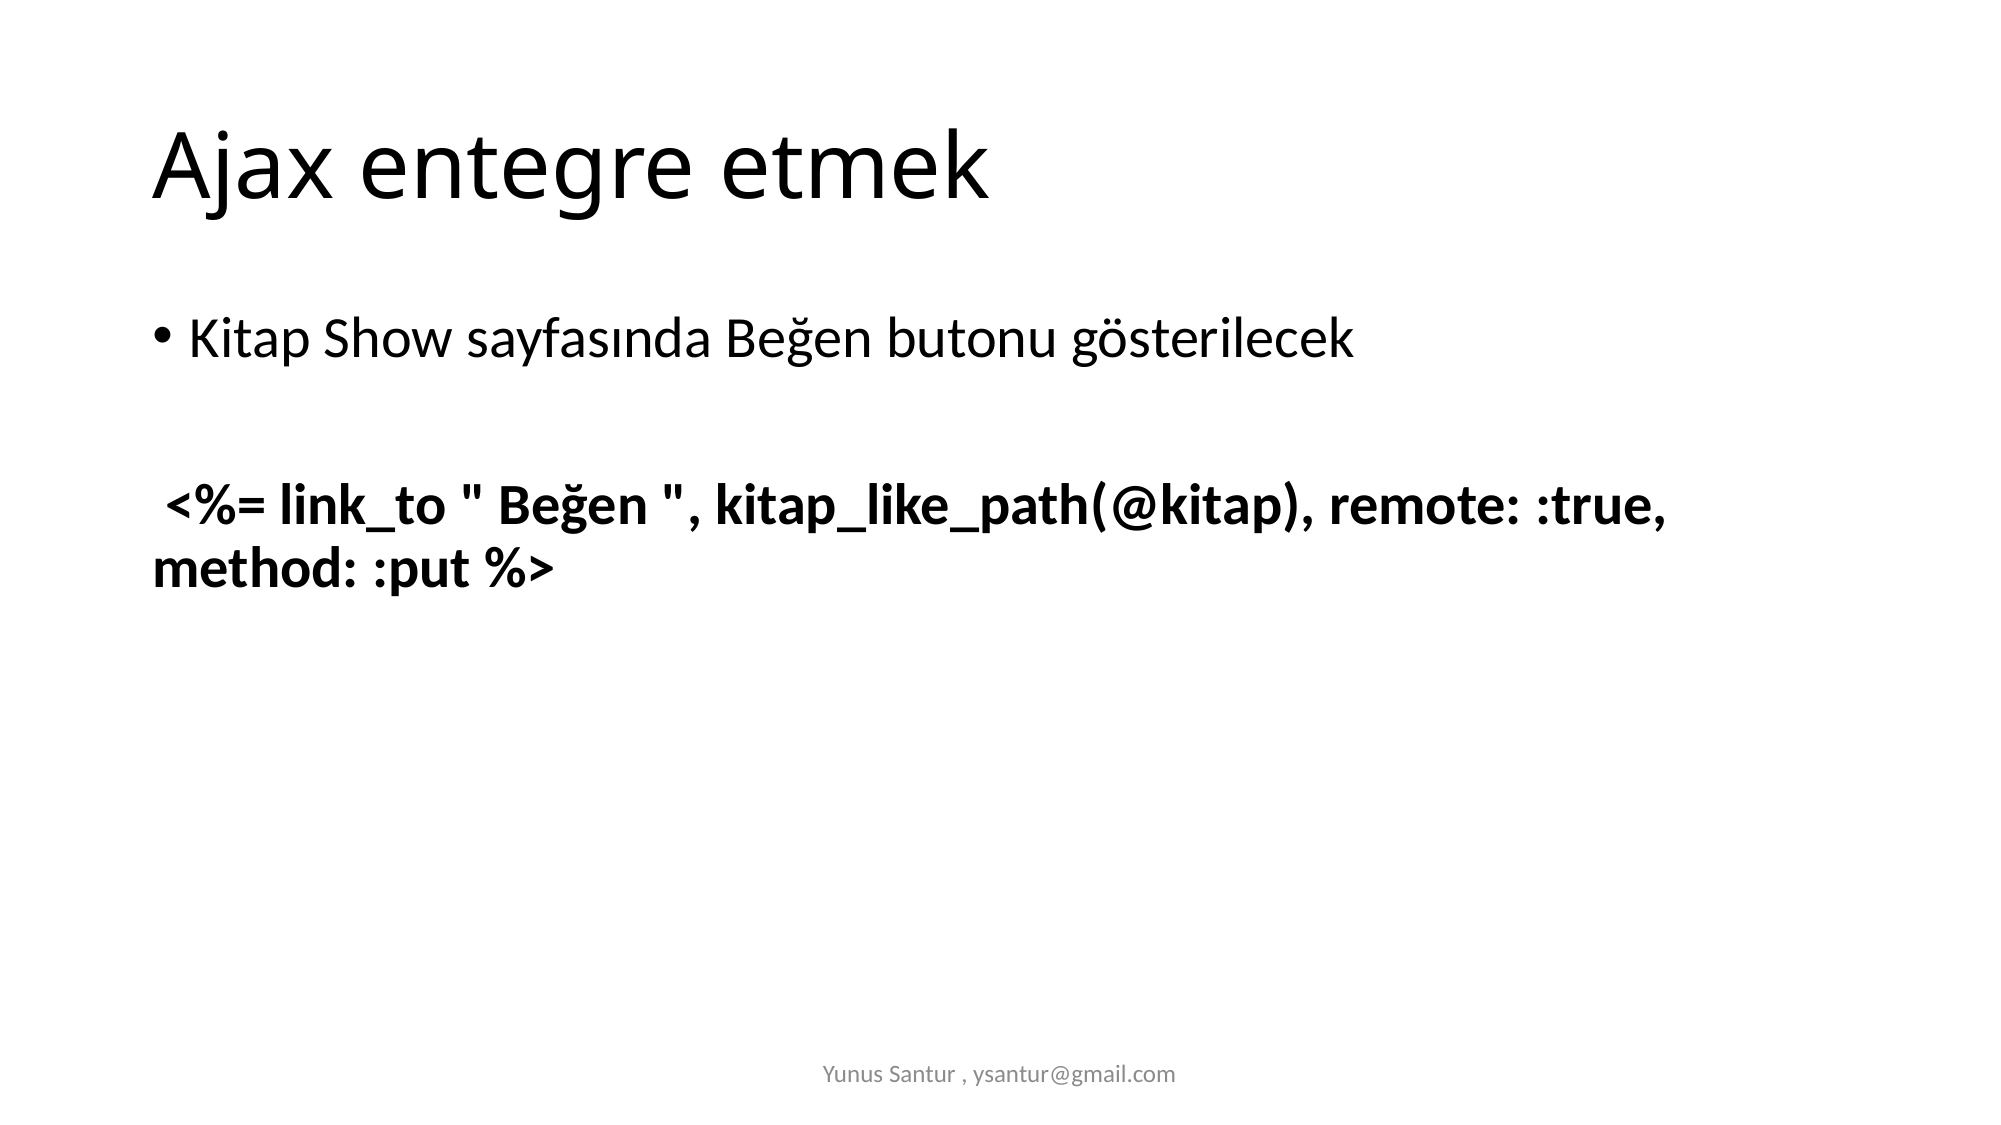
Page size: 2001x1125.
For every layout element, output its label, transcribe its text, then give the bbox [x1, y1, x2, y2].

title Ajax entegre etmek [137, 59, 1863, 278]
footer Yunus Santur , ysantur@gmail.com [662, 1042, 1338, 1103]
list Kitap Show sayfasında Beğen butonu gösterilecek <%= link_to " Beğen ", kitap_like_path(@kitap), remote: :true, method: :put %> [137, 299, 1863, 1014]
